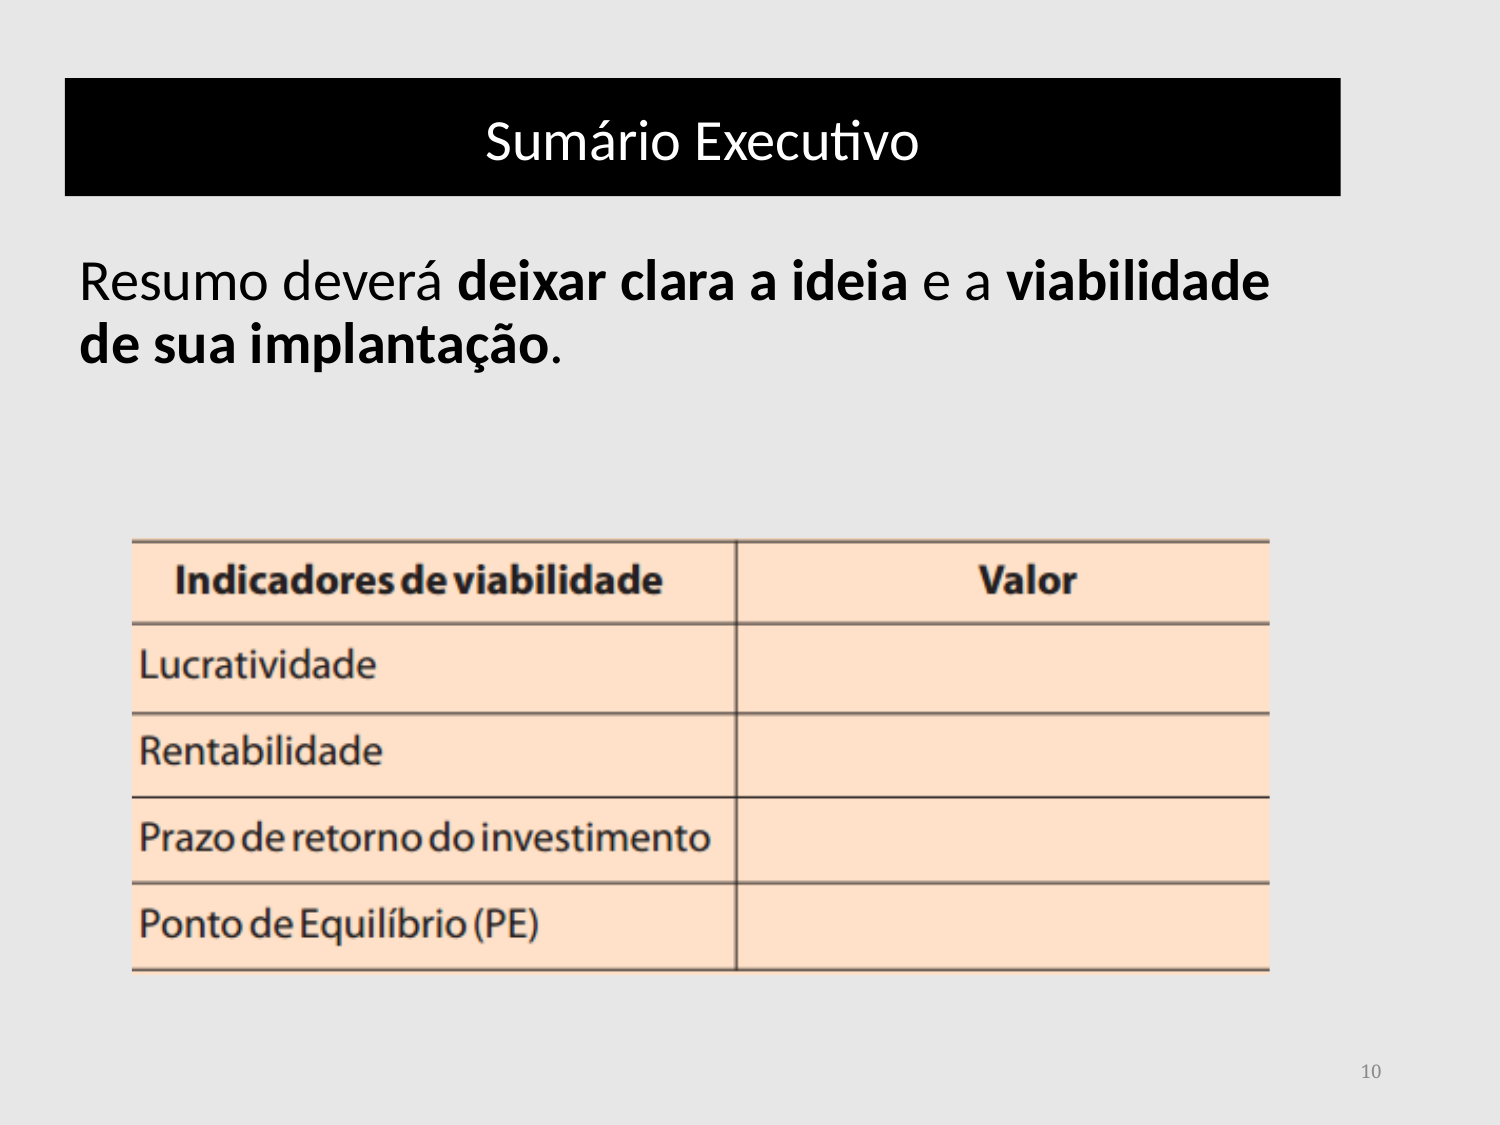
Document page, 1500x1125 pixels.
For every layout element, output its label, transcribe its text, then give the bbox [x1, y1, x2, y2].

list Resumo deverá deixar clara a ideia e a viabilidade de sua implantação. [64, 242, 1359, 957]
text_box Sumário Executivo [64, 77, 1342, 197]
slide_number 10 [1059, 1042, 1397, 1103]
picture [131, 538, 1270, 975]
